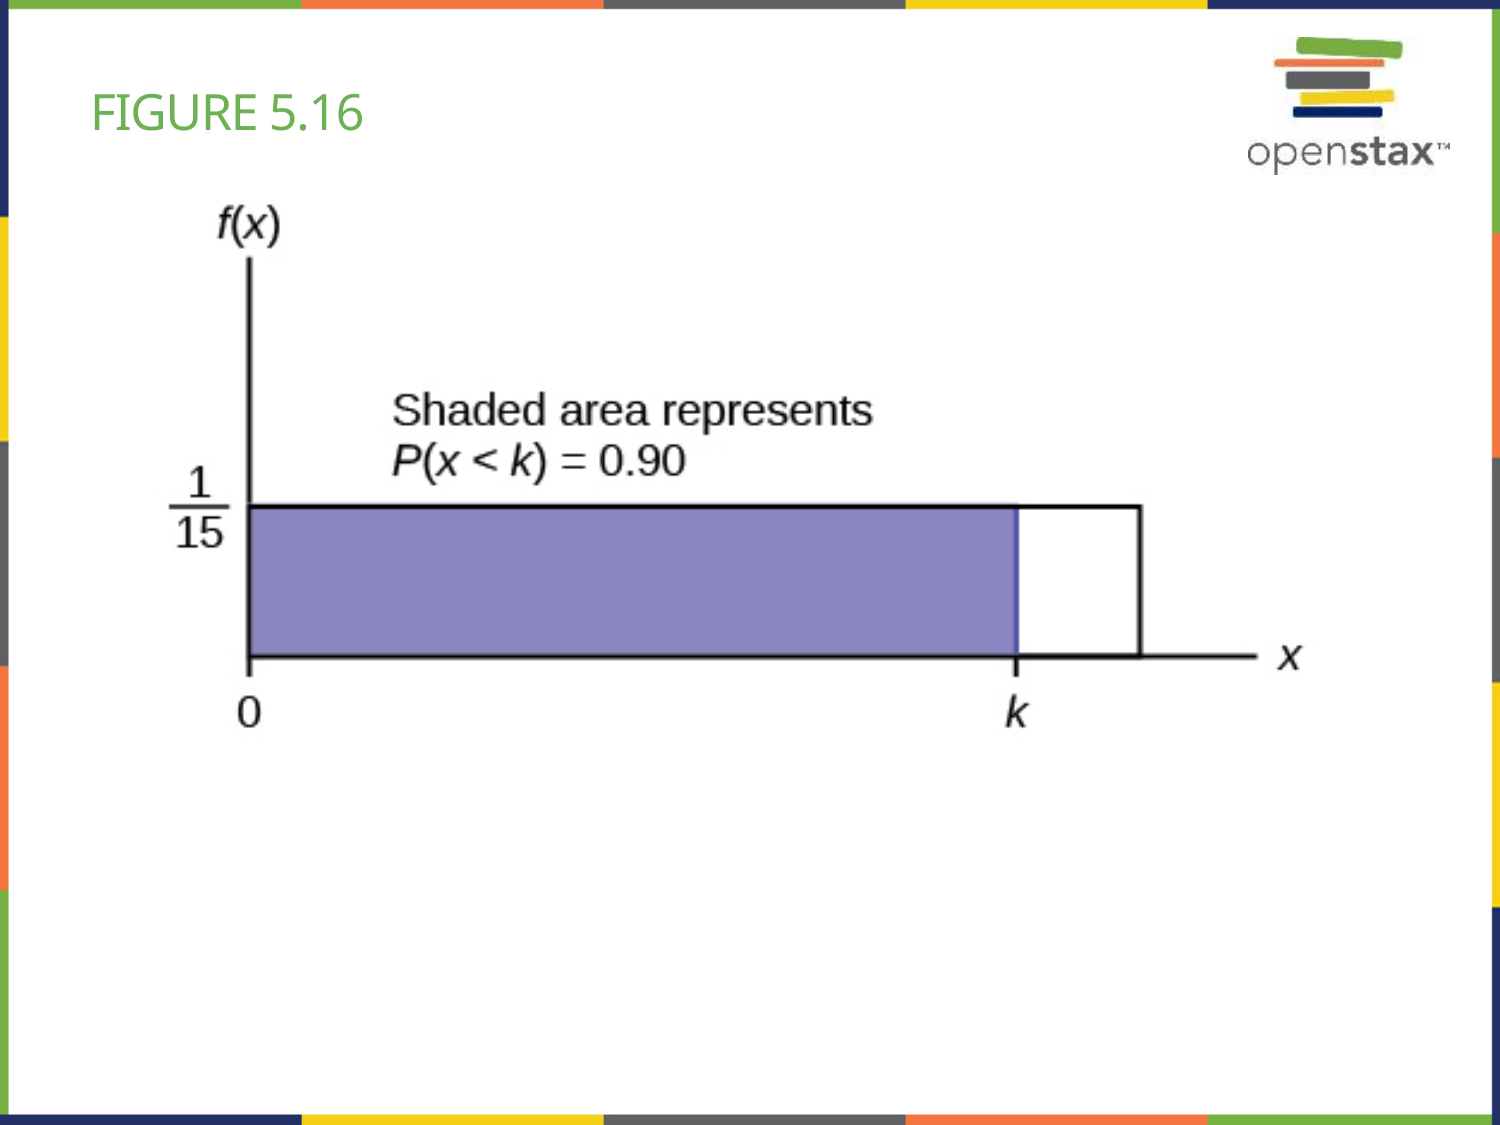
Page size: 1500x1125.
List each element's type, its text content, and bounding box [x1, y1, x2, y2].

picture [0, 0, 1500, 1125]
title Figure 5.16 [75, 39, 1246, 148]
